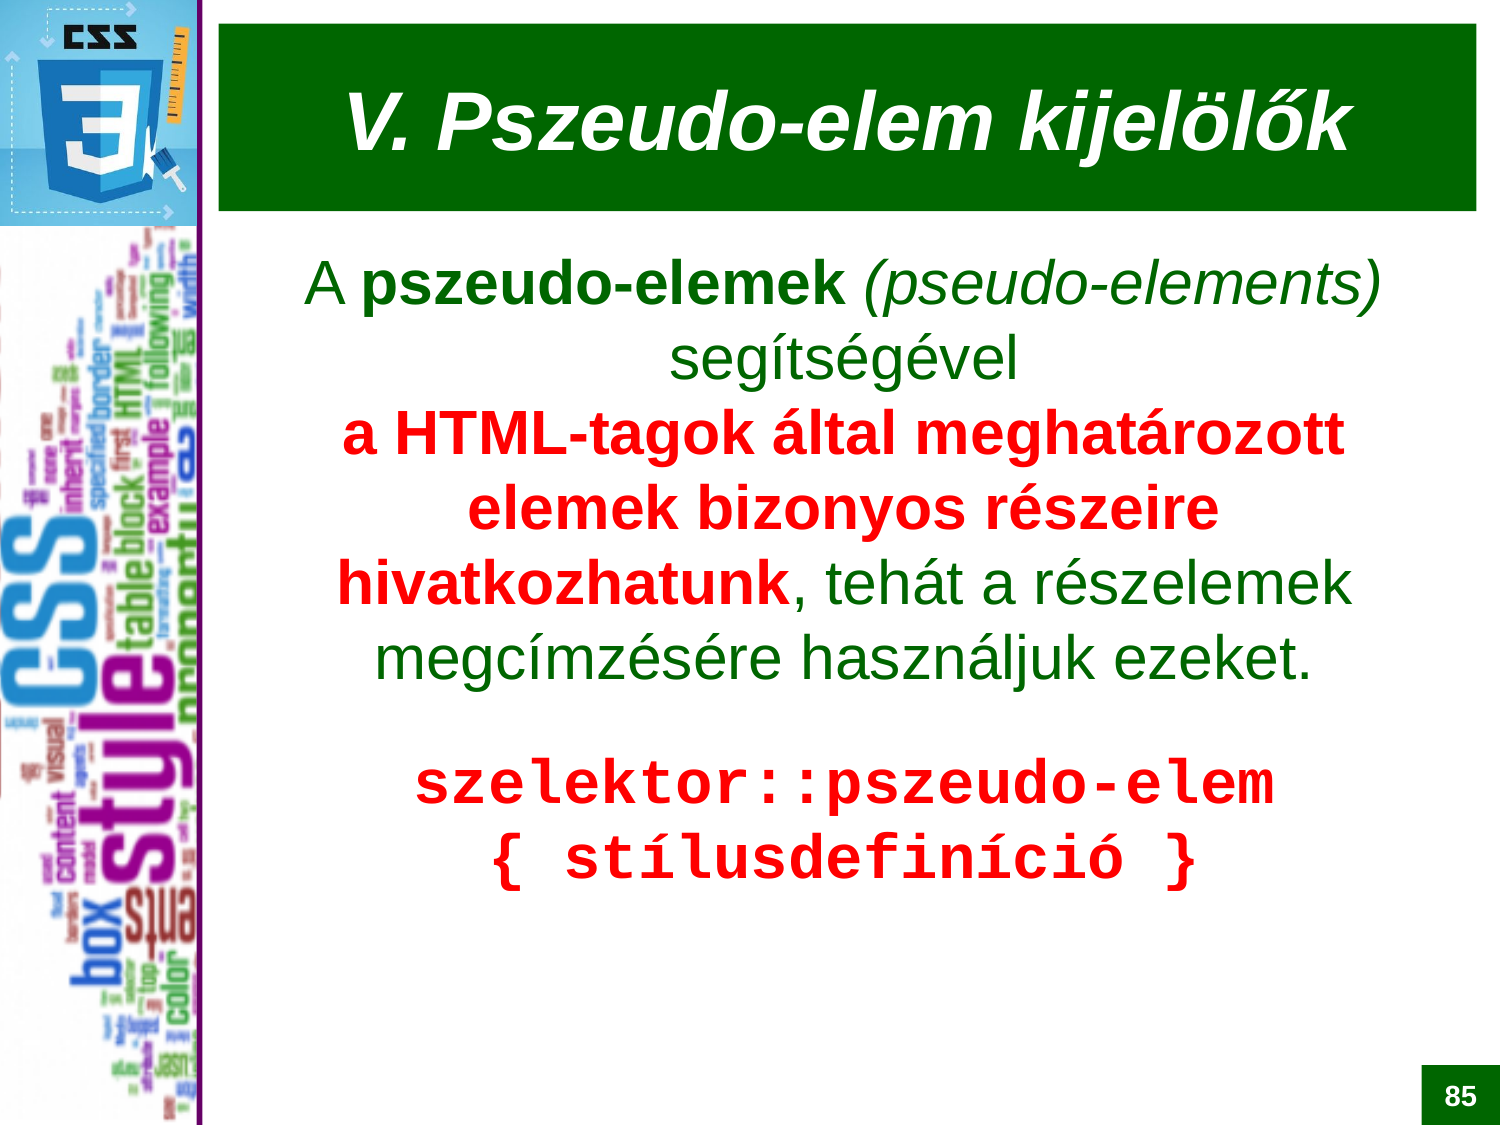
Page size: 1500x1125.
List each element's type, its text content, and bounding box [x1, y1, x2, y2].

list A pszeudo-elemek (pseudo-elements) segítségével a HTML-tagok által meghatározott elemek bizonyos részeire hivatkozhatunk, tehát a részelemek megcímzésére használjuk ezeket. szelektor::pszeudo-elem { stílusdefiníció } [218, 234, 1471, 1094]
title V. Pszeudo-elem kijelölők [218, 23, 1477, 212]
slide_number 85 [1421, 1065, 1500, 1125]
picture [0, 0, 197, 1125]
